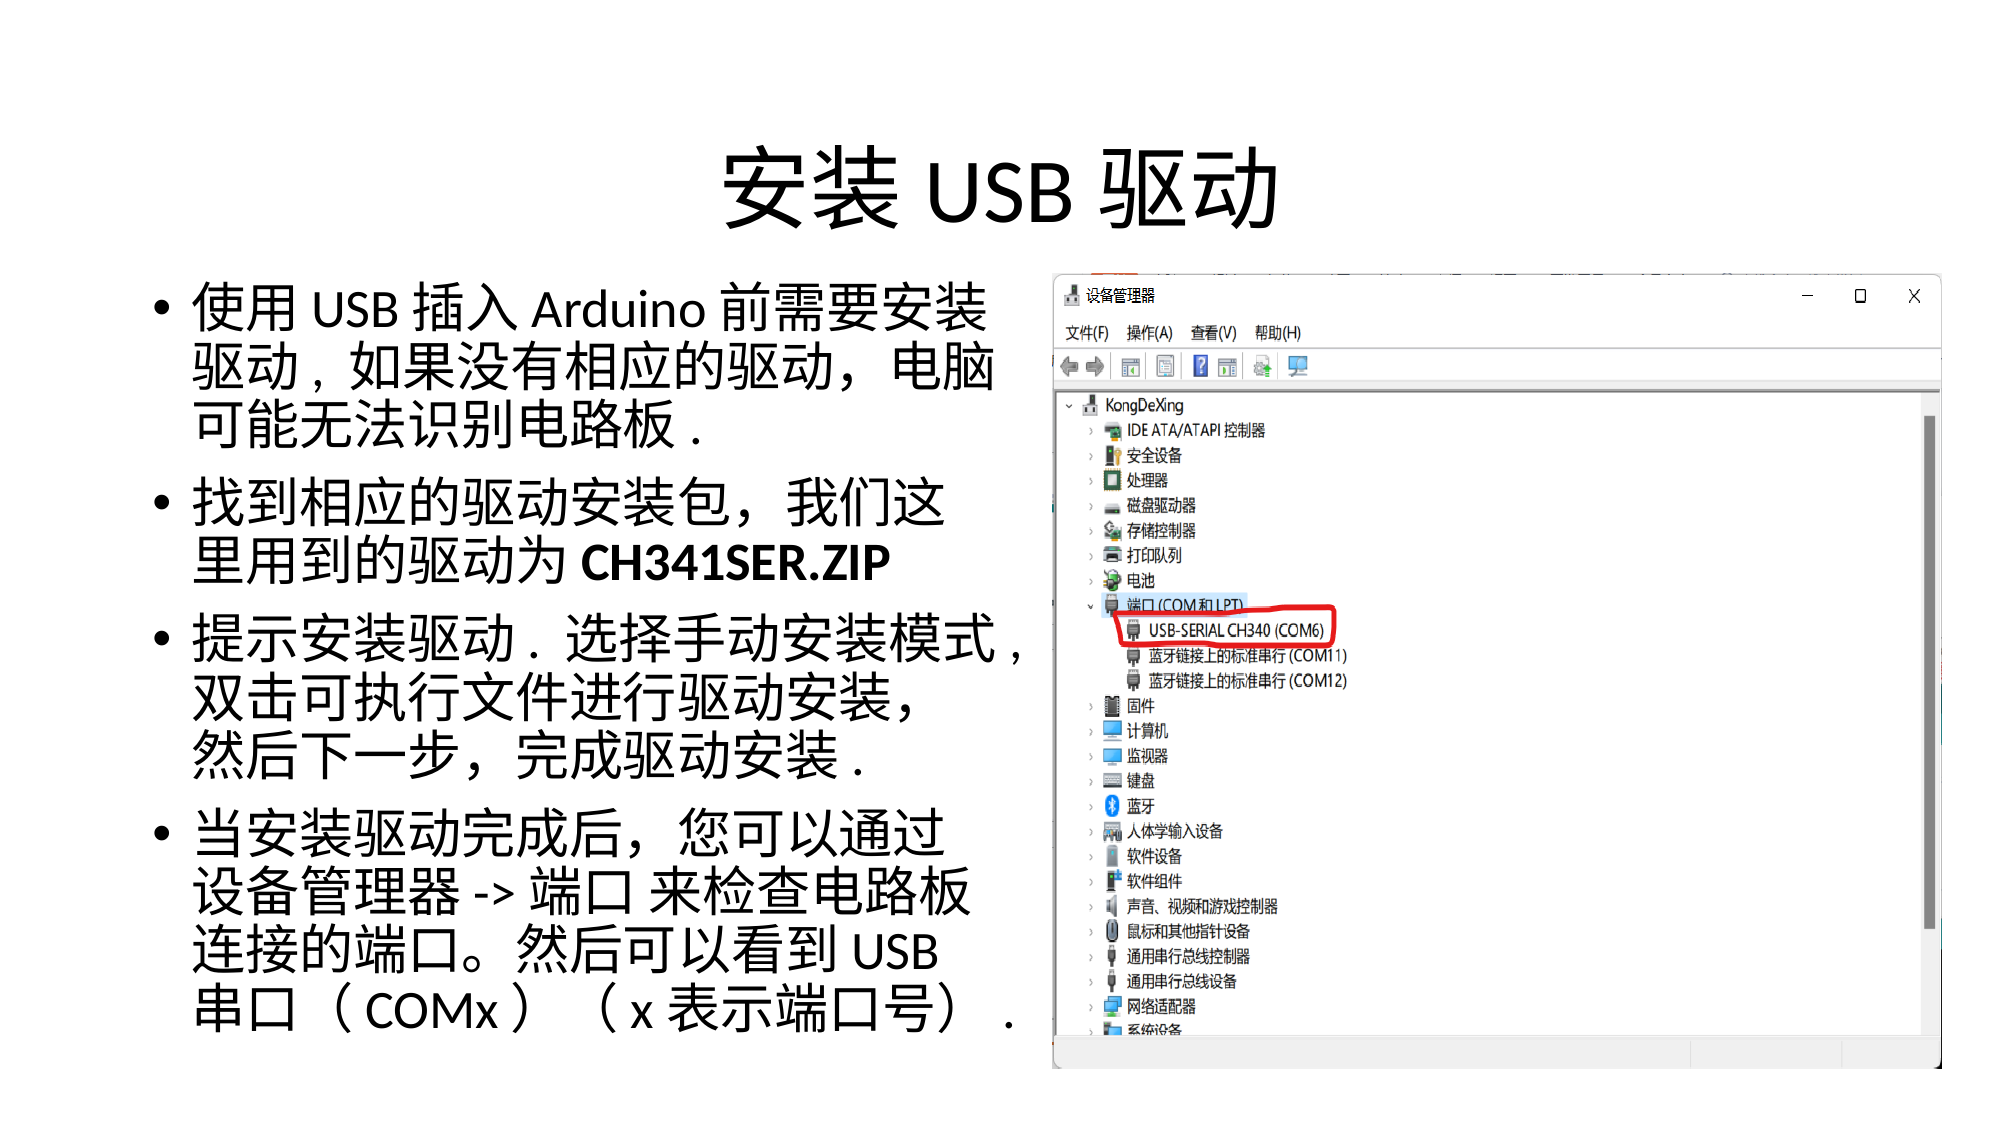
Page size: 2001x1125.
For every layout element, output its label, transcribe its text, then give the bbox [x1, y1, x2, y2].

title 安装USB驱动 [137, 84, 1863, 302]
picture [1052, 273, 1942, 1069]
list 使用USB插入Arduino前需要安装驱动, 如果没有相应的驱动，电脑可能无法识别电路板. 找到相应的驱动安装包，我们这里用到的驱动为CH341SER.ZIP 提示安装驱动. 选择手动安装模式,双击可执行文件进行驱动安装， 然后下一步，完成驱动安装. 当安装驱动完成后，您可以通过设备管理器->端口 来检查电路板连接的端口。然后可以看到USB串口（COMx）（x表示端口号）. [137, 273, 1015, 1069]
